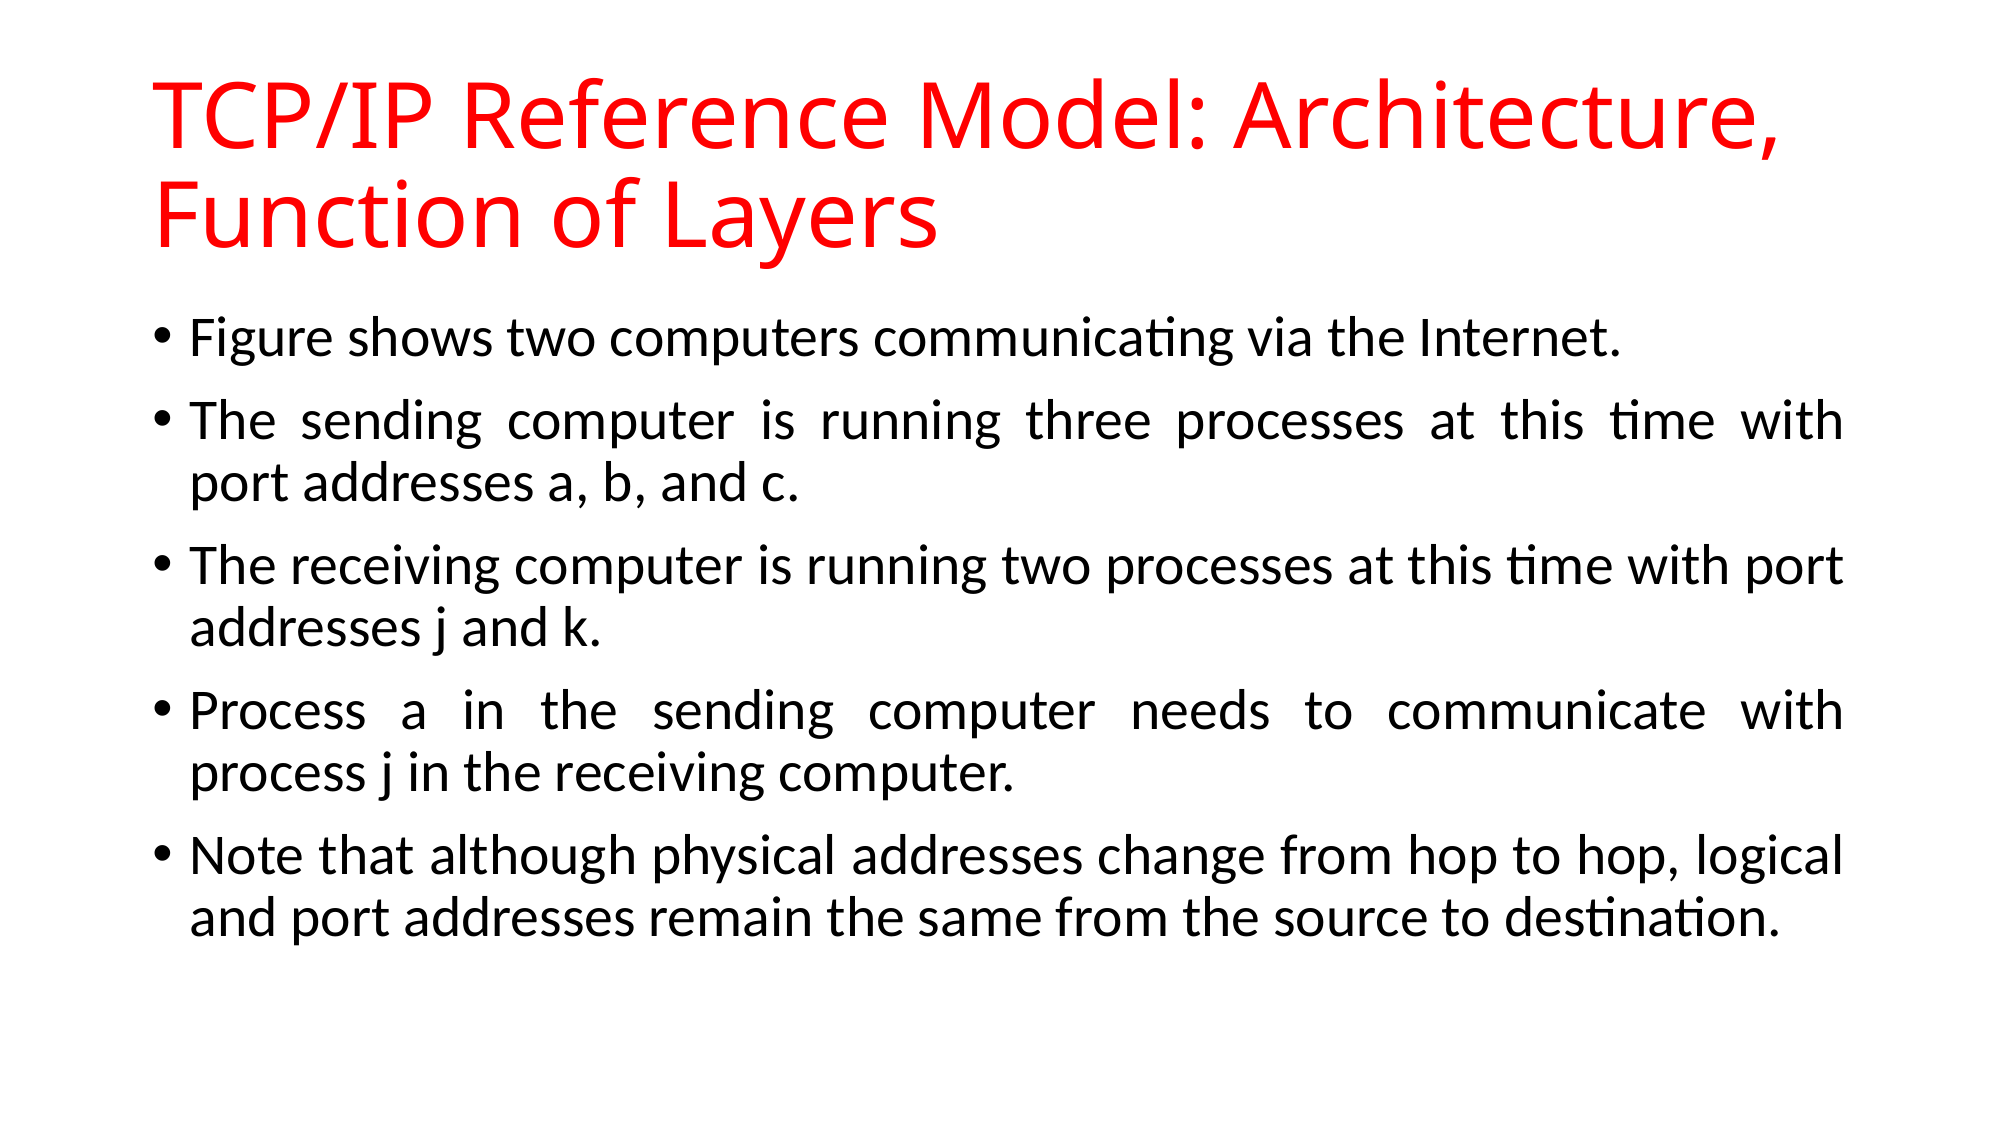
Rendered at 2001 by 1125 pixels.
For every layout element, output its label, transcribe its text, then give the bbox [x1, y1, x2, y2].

title TCP/IP Reference Model: Architecture, Function of Layers [137, 59, 1863, 278]
list Figure shows two computers communicating via the Internet. The sending computer is running three processes at this time with port addresses a, b, and c. The receiving computer is running two processes at this time with port addresses j and k. Process a in the sending computer needs to communicate with process j in the receiving computer. Note that although physical addresses change from hop to hop, logical and port addresses remain the same from the source to destination. [137, 299, 1863, 1014]
